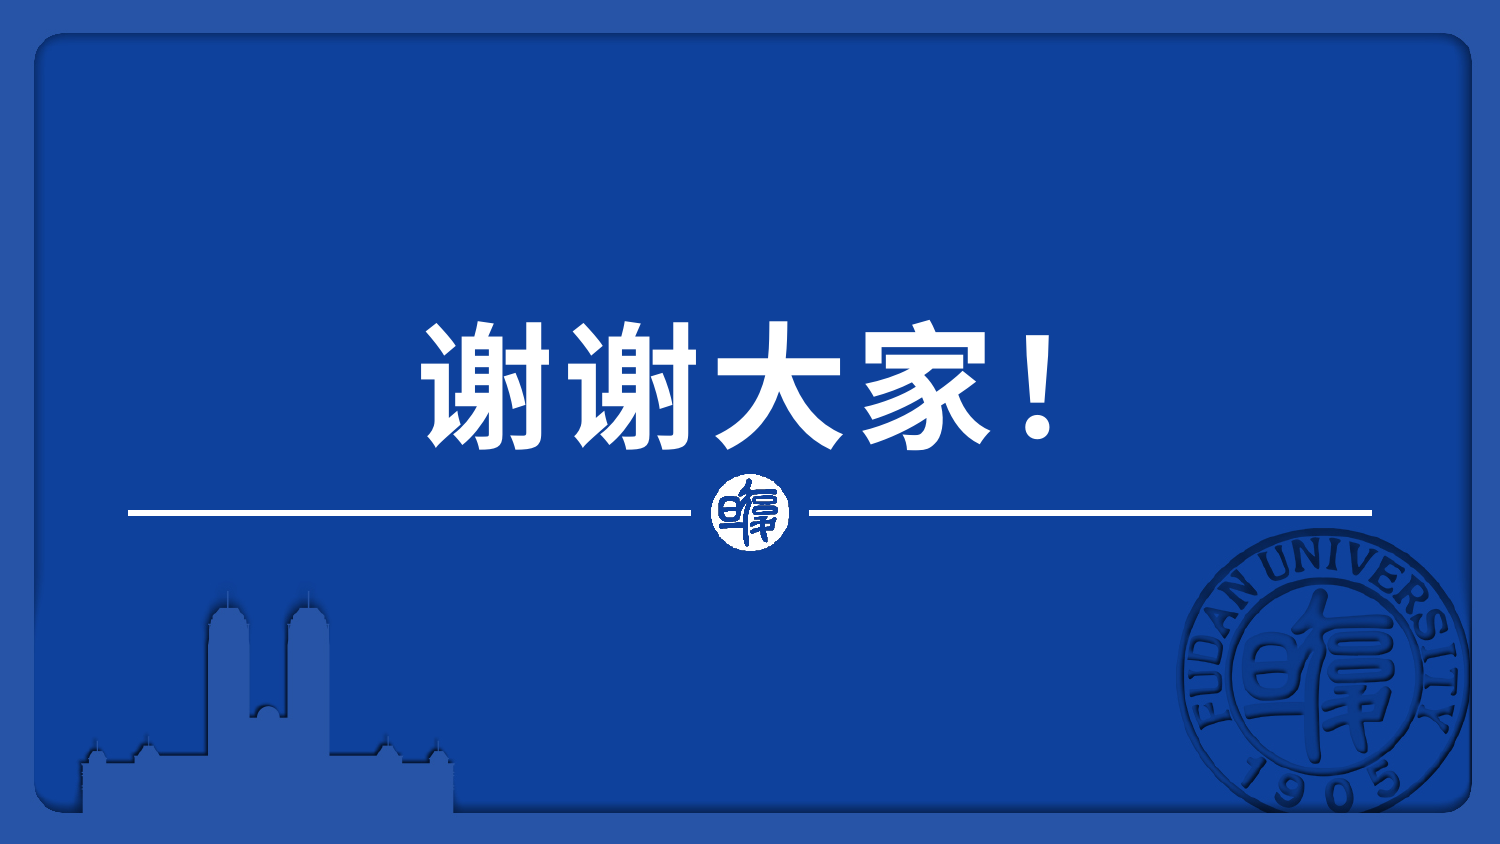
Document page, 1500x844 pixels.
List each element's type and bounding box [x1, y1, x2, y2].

text_box [128, 474, 1372, 551]
picture [0, 0, 1500, 844]
